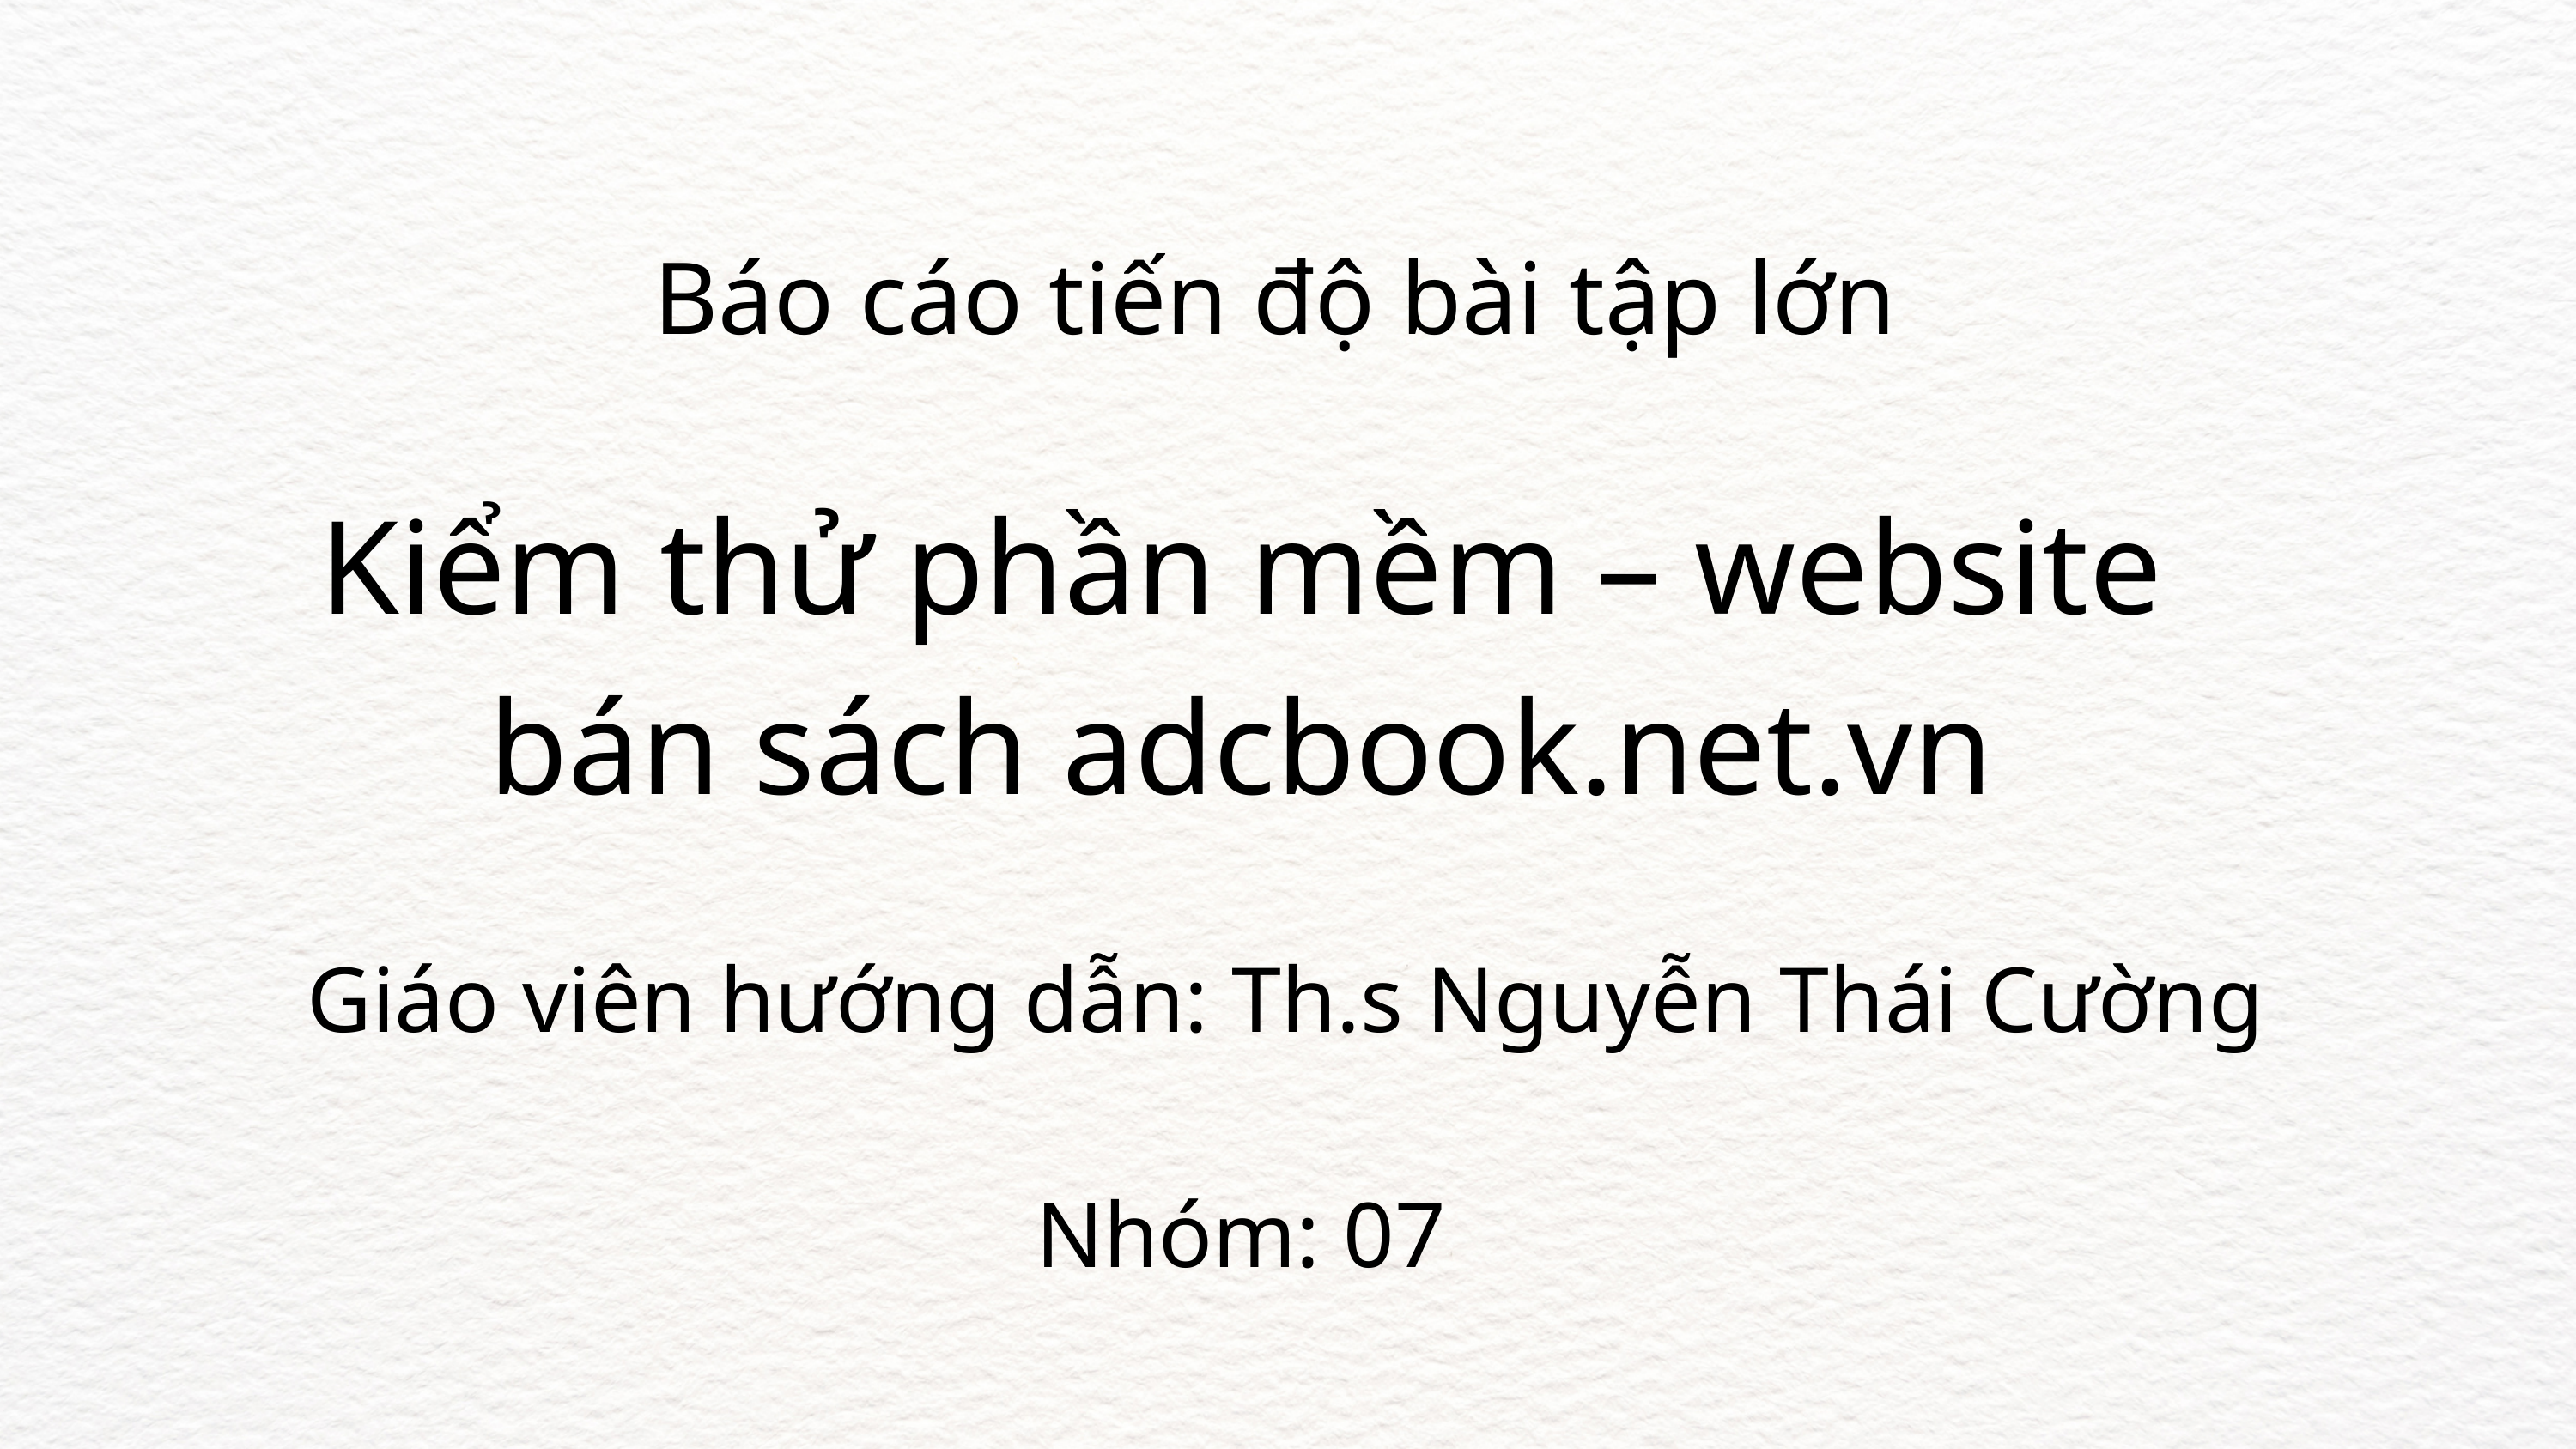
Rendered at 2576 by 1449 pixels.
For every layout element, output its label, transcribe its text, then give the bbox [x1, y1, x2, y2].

text_box [0, 0, 2576, 1449]
text_box Giáo viên hướng dẫn: Th.s Nguyễn Thái Cường [144, 925, 2427, 1051]
text_box Kiểm thử phần mềm – website bán sách adcbook.net.vn [299, 459, 2184, 821]
text_box Nhóm: 07 [414, 1160, 2069, 1286]
text_box Báo cáo tiến độ bài tập lớn [452, 215, 2124, 355]
